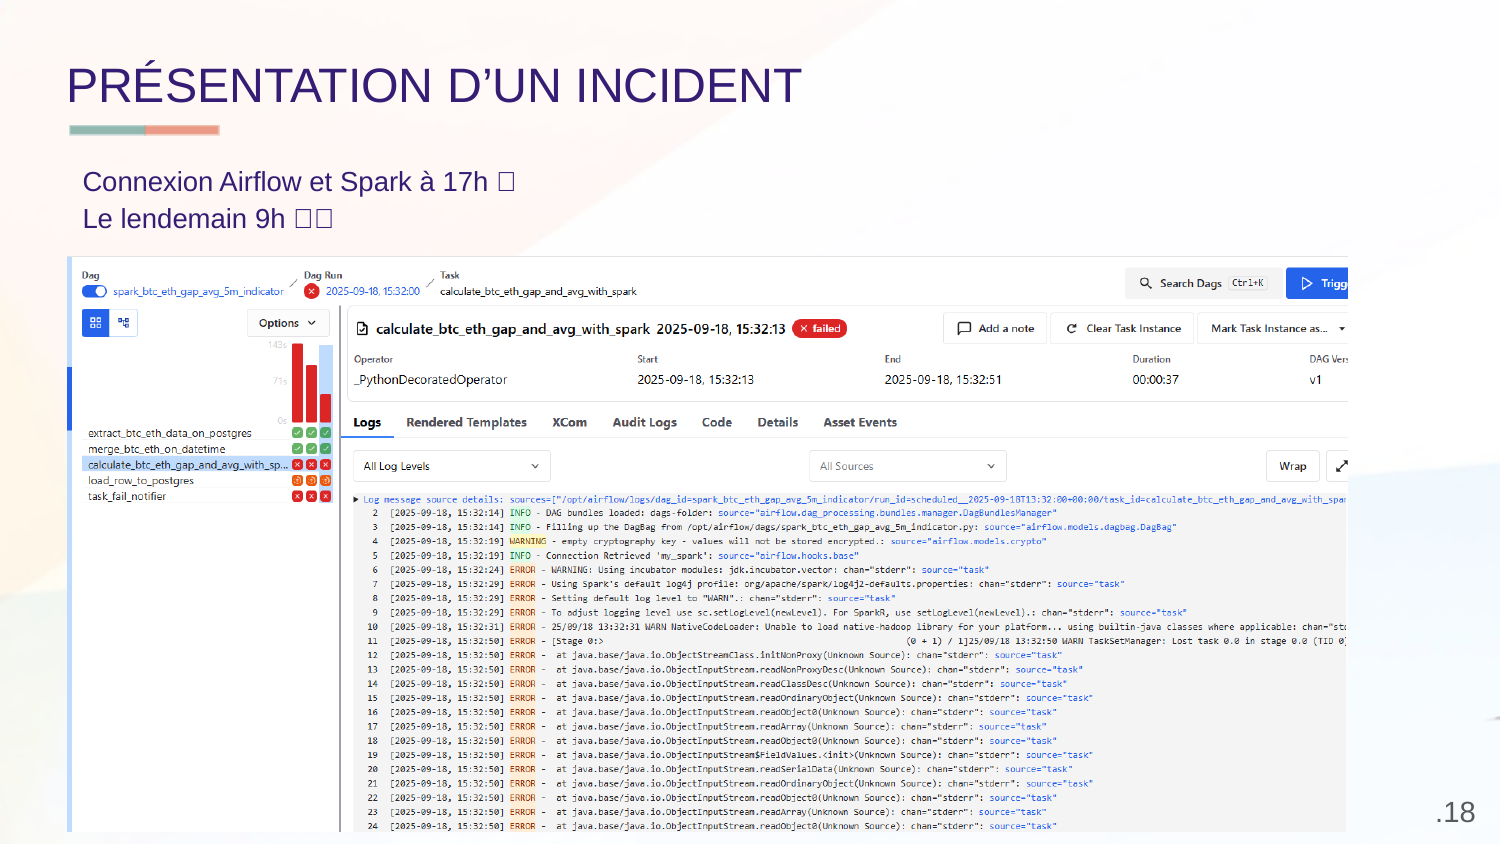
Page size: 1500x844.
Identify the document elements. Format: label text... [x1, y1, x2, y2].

picture [0, 0, 1500, 844]
title PRÉSENTATION D’UN INCIDENT [51, 30, 1500, 126]
list .18 [1420, 772, 1498, 844]
list Connexion Airflow et Spark à 17h ✅ Le lendemain 9h 💥🚨 [67, 143, 1428, 250]
